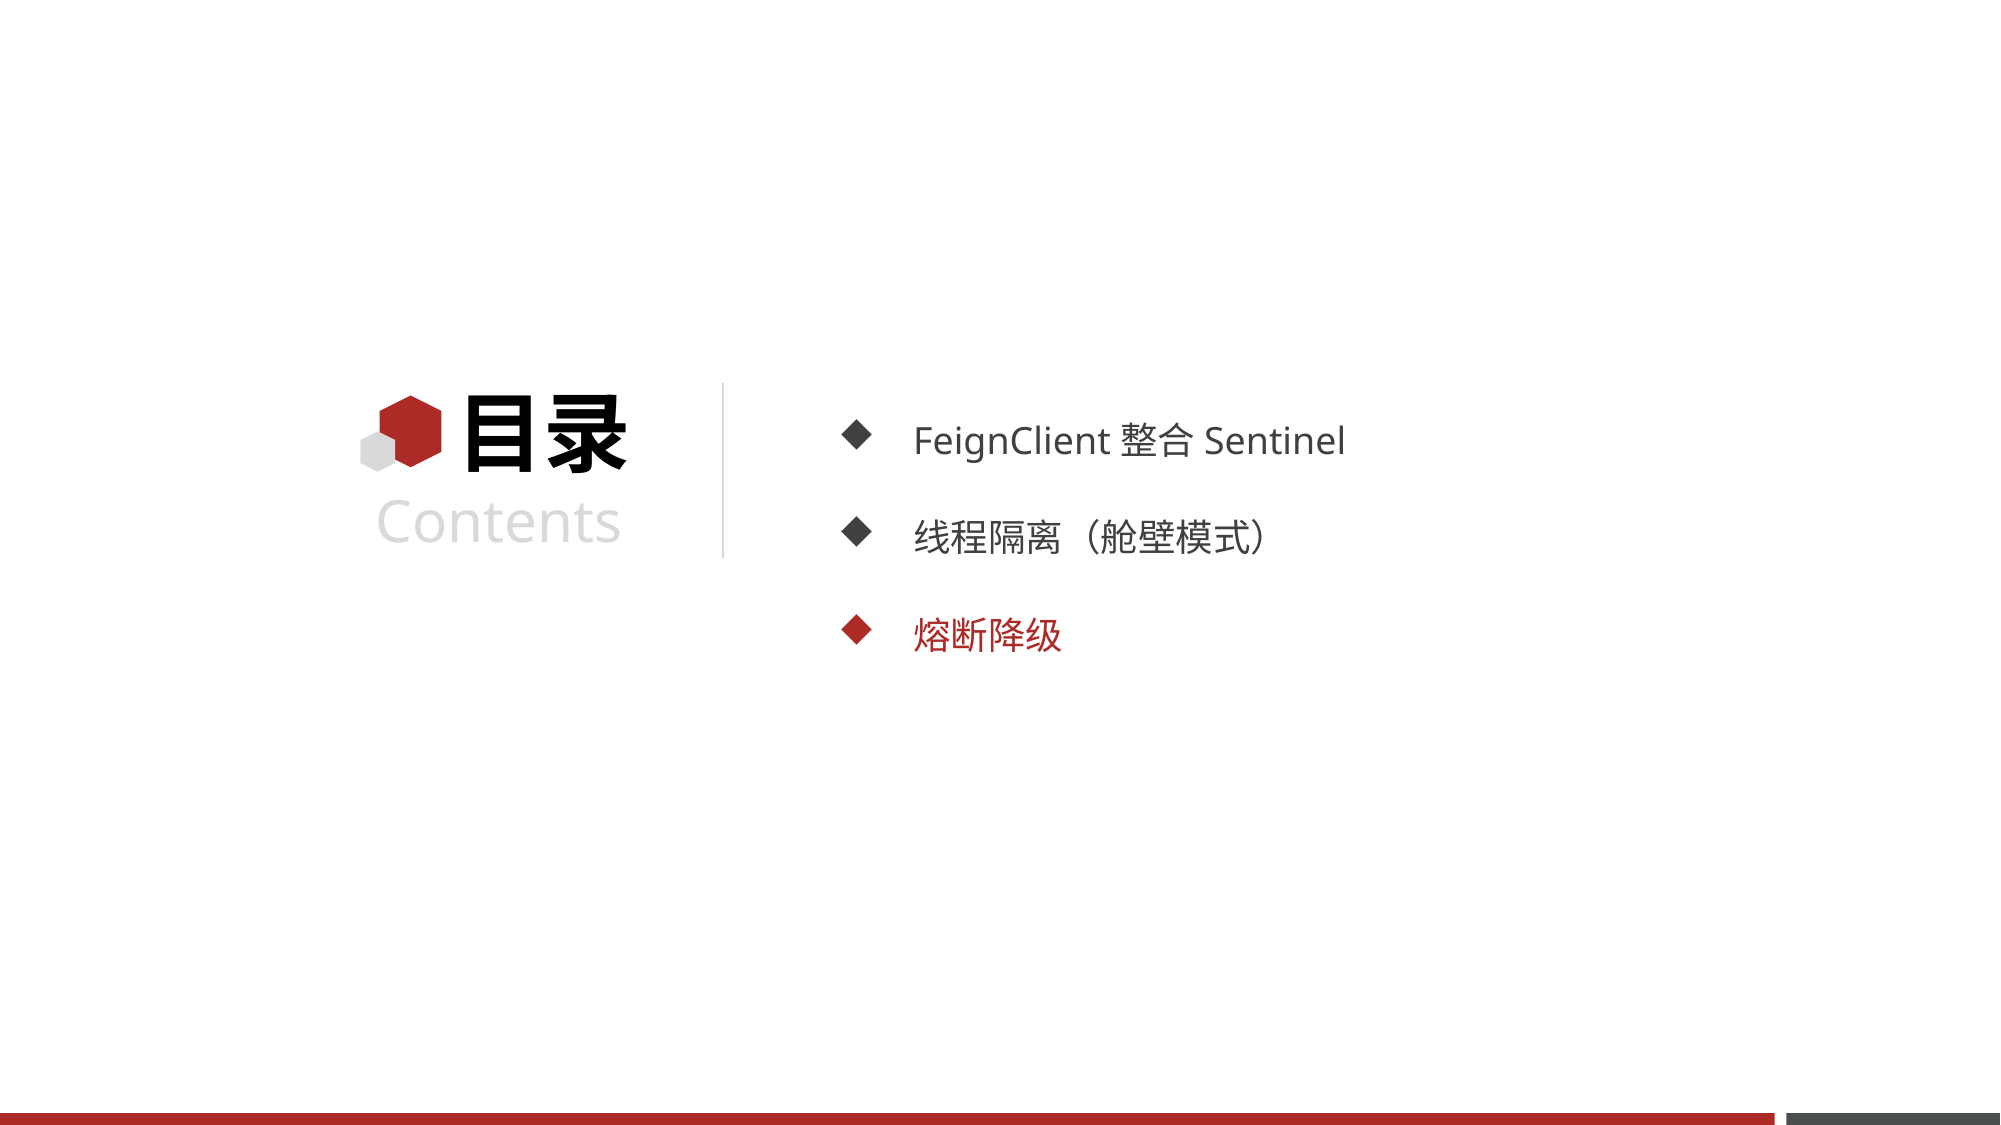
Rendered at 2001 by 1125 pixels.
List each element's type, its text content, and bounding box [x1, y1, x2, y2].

list FeignClient整合Sentinel 线程隔离（舱壁模式） 熔断降级 [823, 165, 1804, 864]
